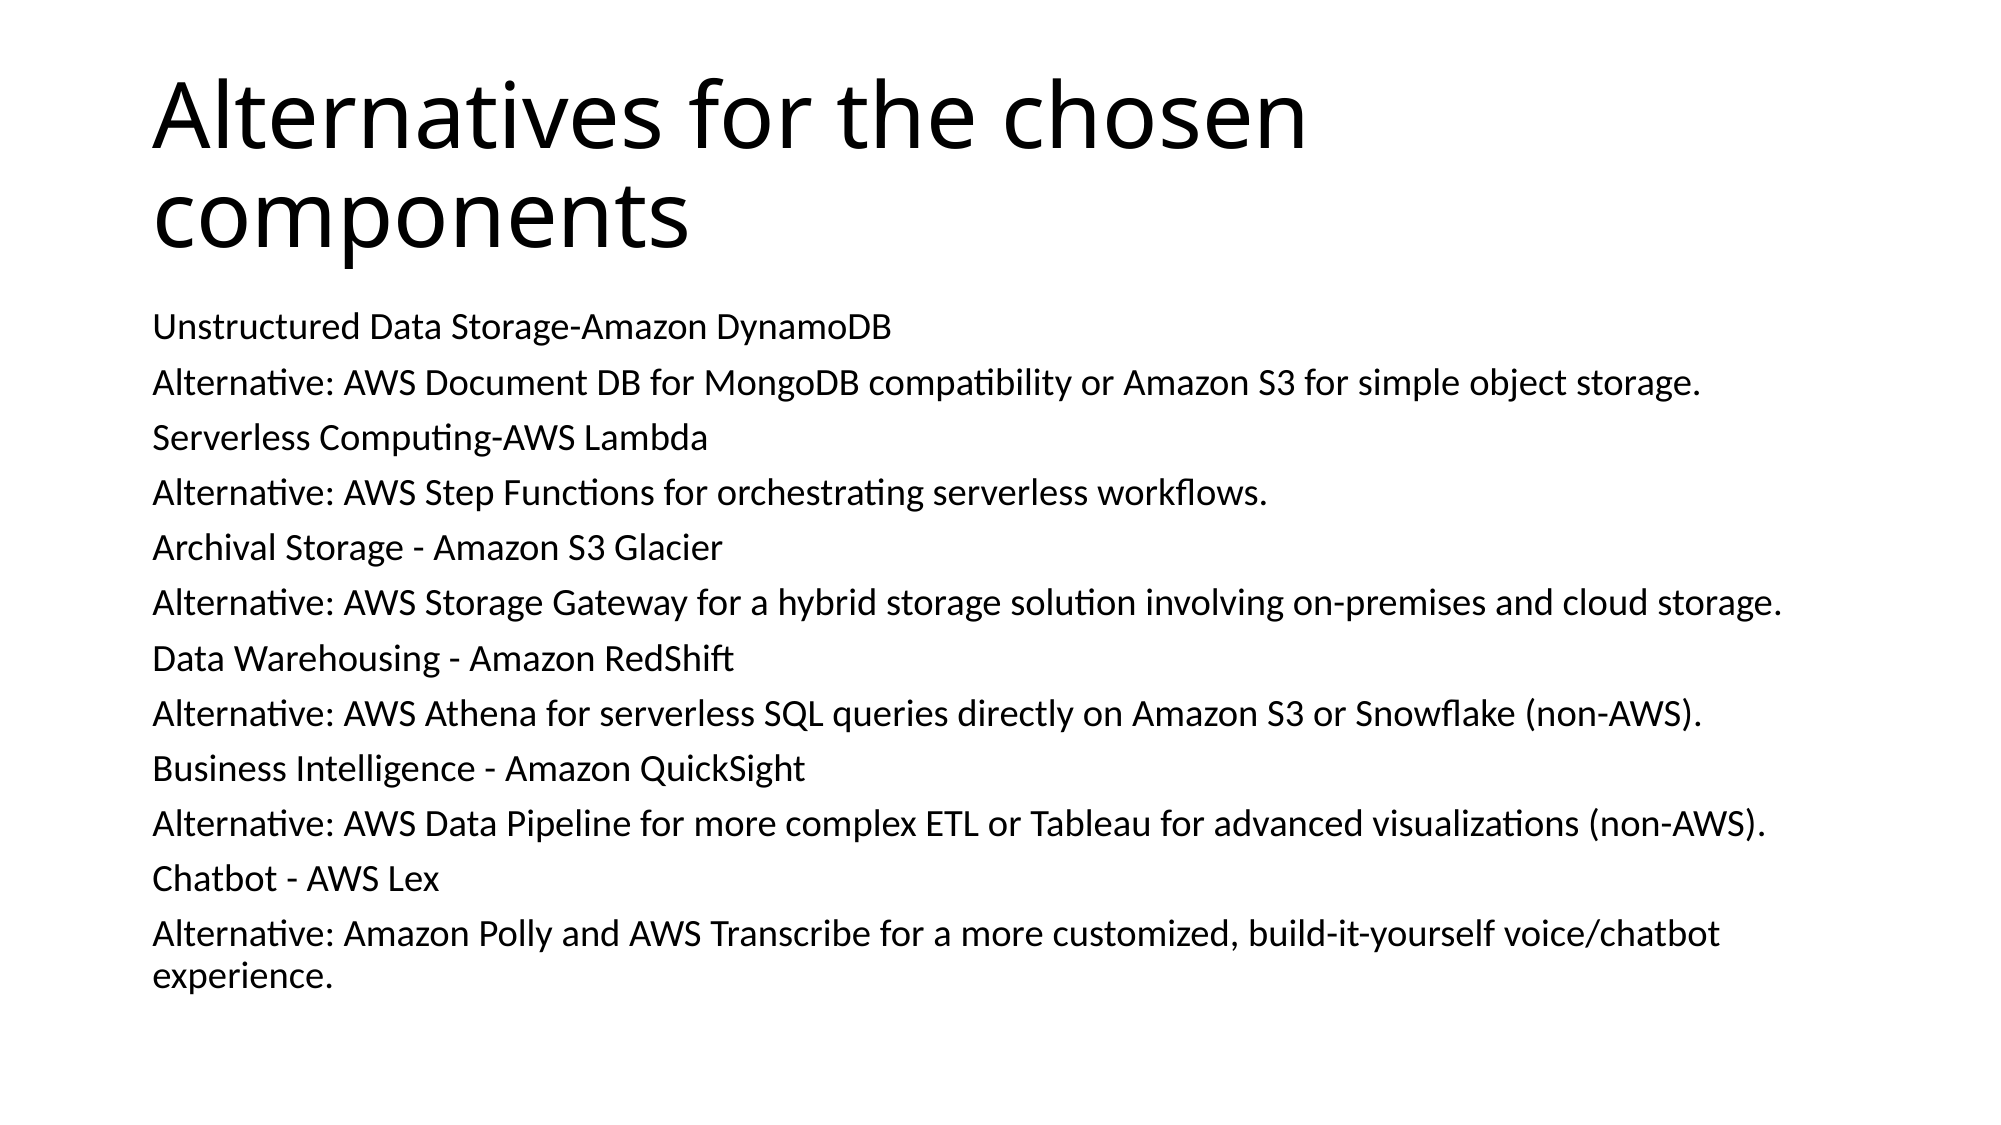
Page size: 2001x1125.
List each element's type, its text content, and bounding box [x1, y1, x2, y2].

list Unstructured Data Storage-Amazon DynamoDB Alternative: AWS Document DB for MongoDB compatibility or Amazon S3 for simple object storage. Serverless Computing-AWS Lambda Alternative: AWS Step Functions for orchestrating serverless workflows. Archival Storage - Amazon S3 Glacier Alternative: AWS Storage Gateway for a hybrid storage solution involving on-premises and cloud storage. Data Warehousing - Amazon RedShift Alternative: AWS Athena for serverless SQL queries directly on Amazon S3 or Snowflake (non-AWS). Business Intelligence - Amazon QuickSight Alternative: AWS Data Pipeline for more complex ETL or Tableau for advanced visualizations (non-AWS). Chatbot - AWS Lex Alternative: Amazon Polly and AWS Transcribe for a more customized, build-it-yourself voice/chatbot experience. [137, 299, 1863, 1014]
title Alternatives for the chosen components [137, 59, 1863, 278]
